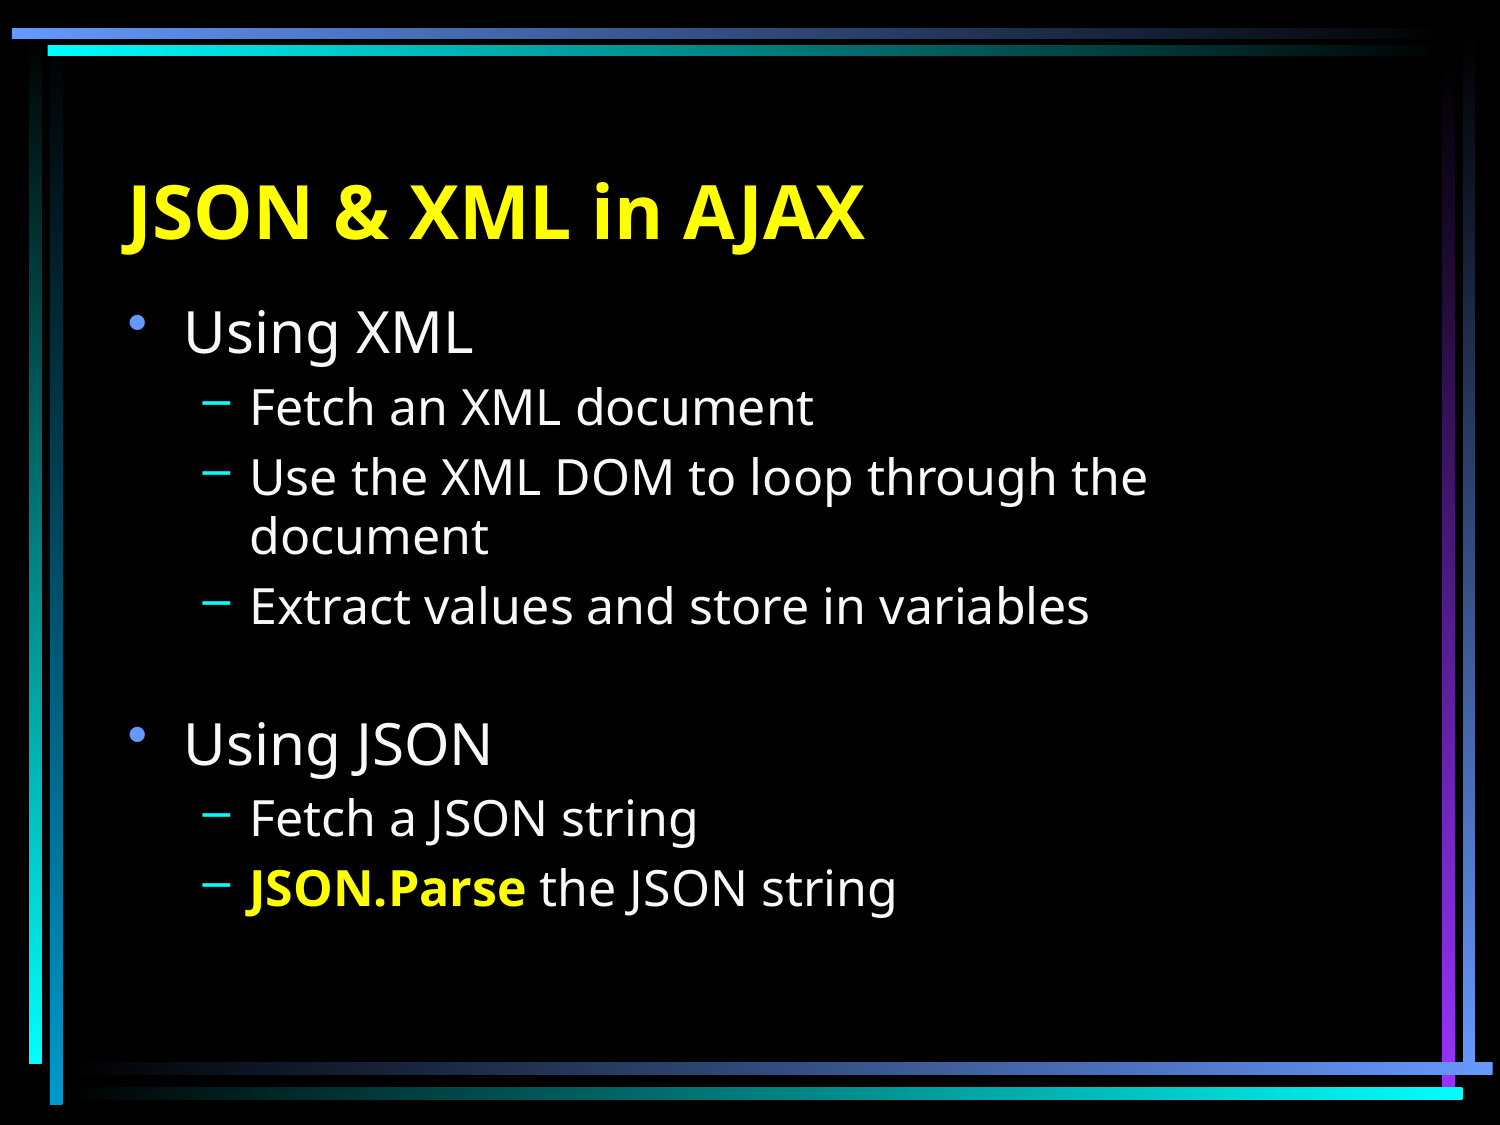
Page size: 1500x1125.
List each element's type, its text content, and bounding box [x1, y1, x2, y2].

list Using XML Fetch an XML document Use the XML DOM to loop through the document Extract values and store in variables Using JSON Fetch a JSON string JSON.Parse the JSON string [112, 287, 1388, 975]
title JSON & XML in AJAX [112, 99, 1388, 263]
